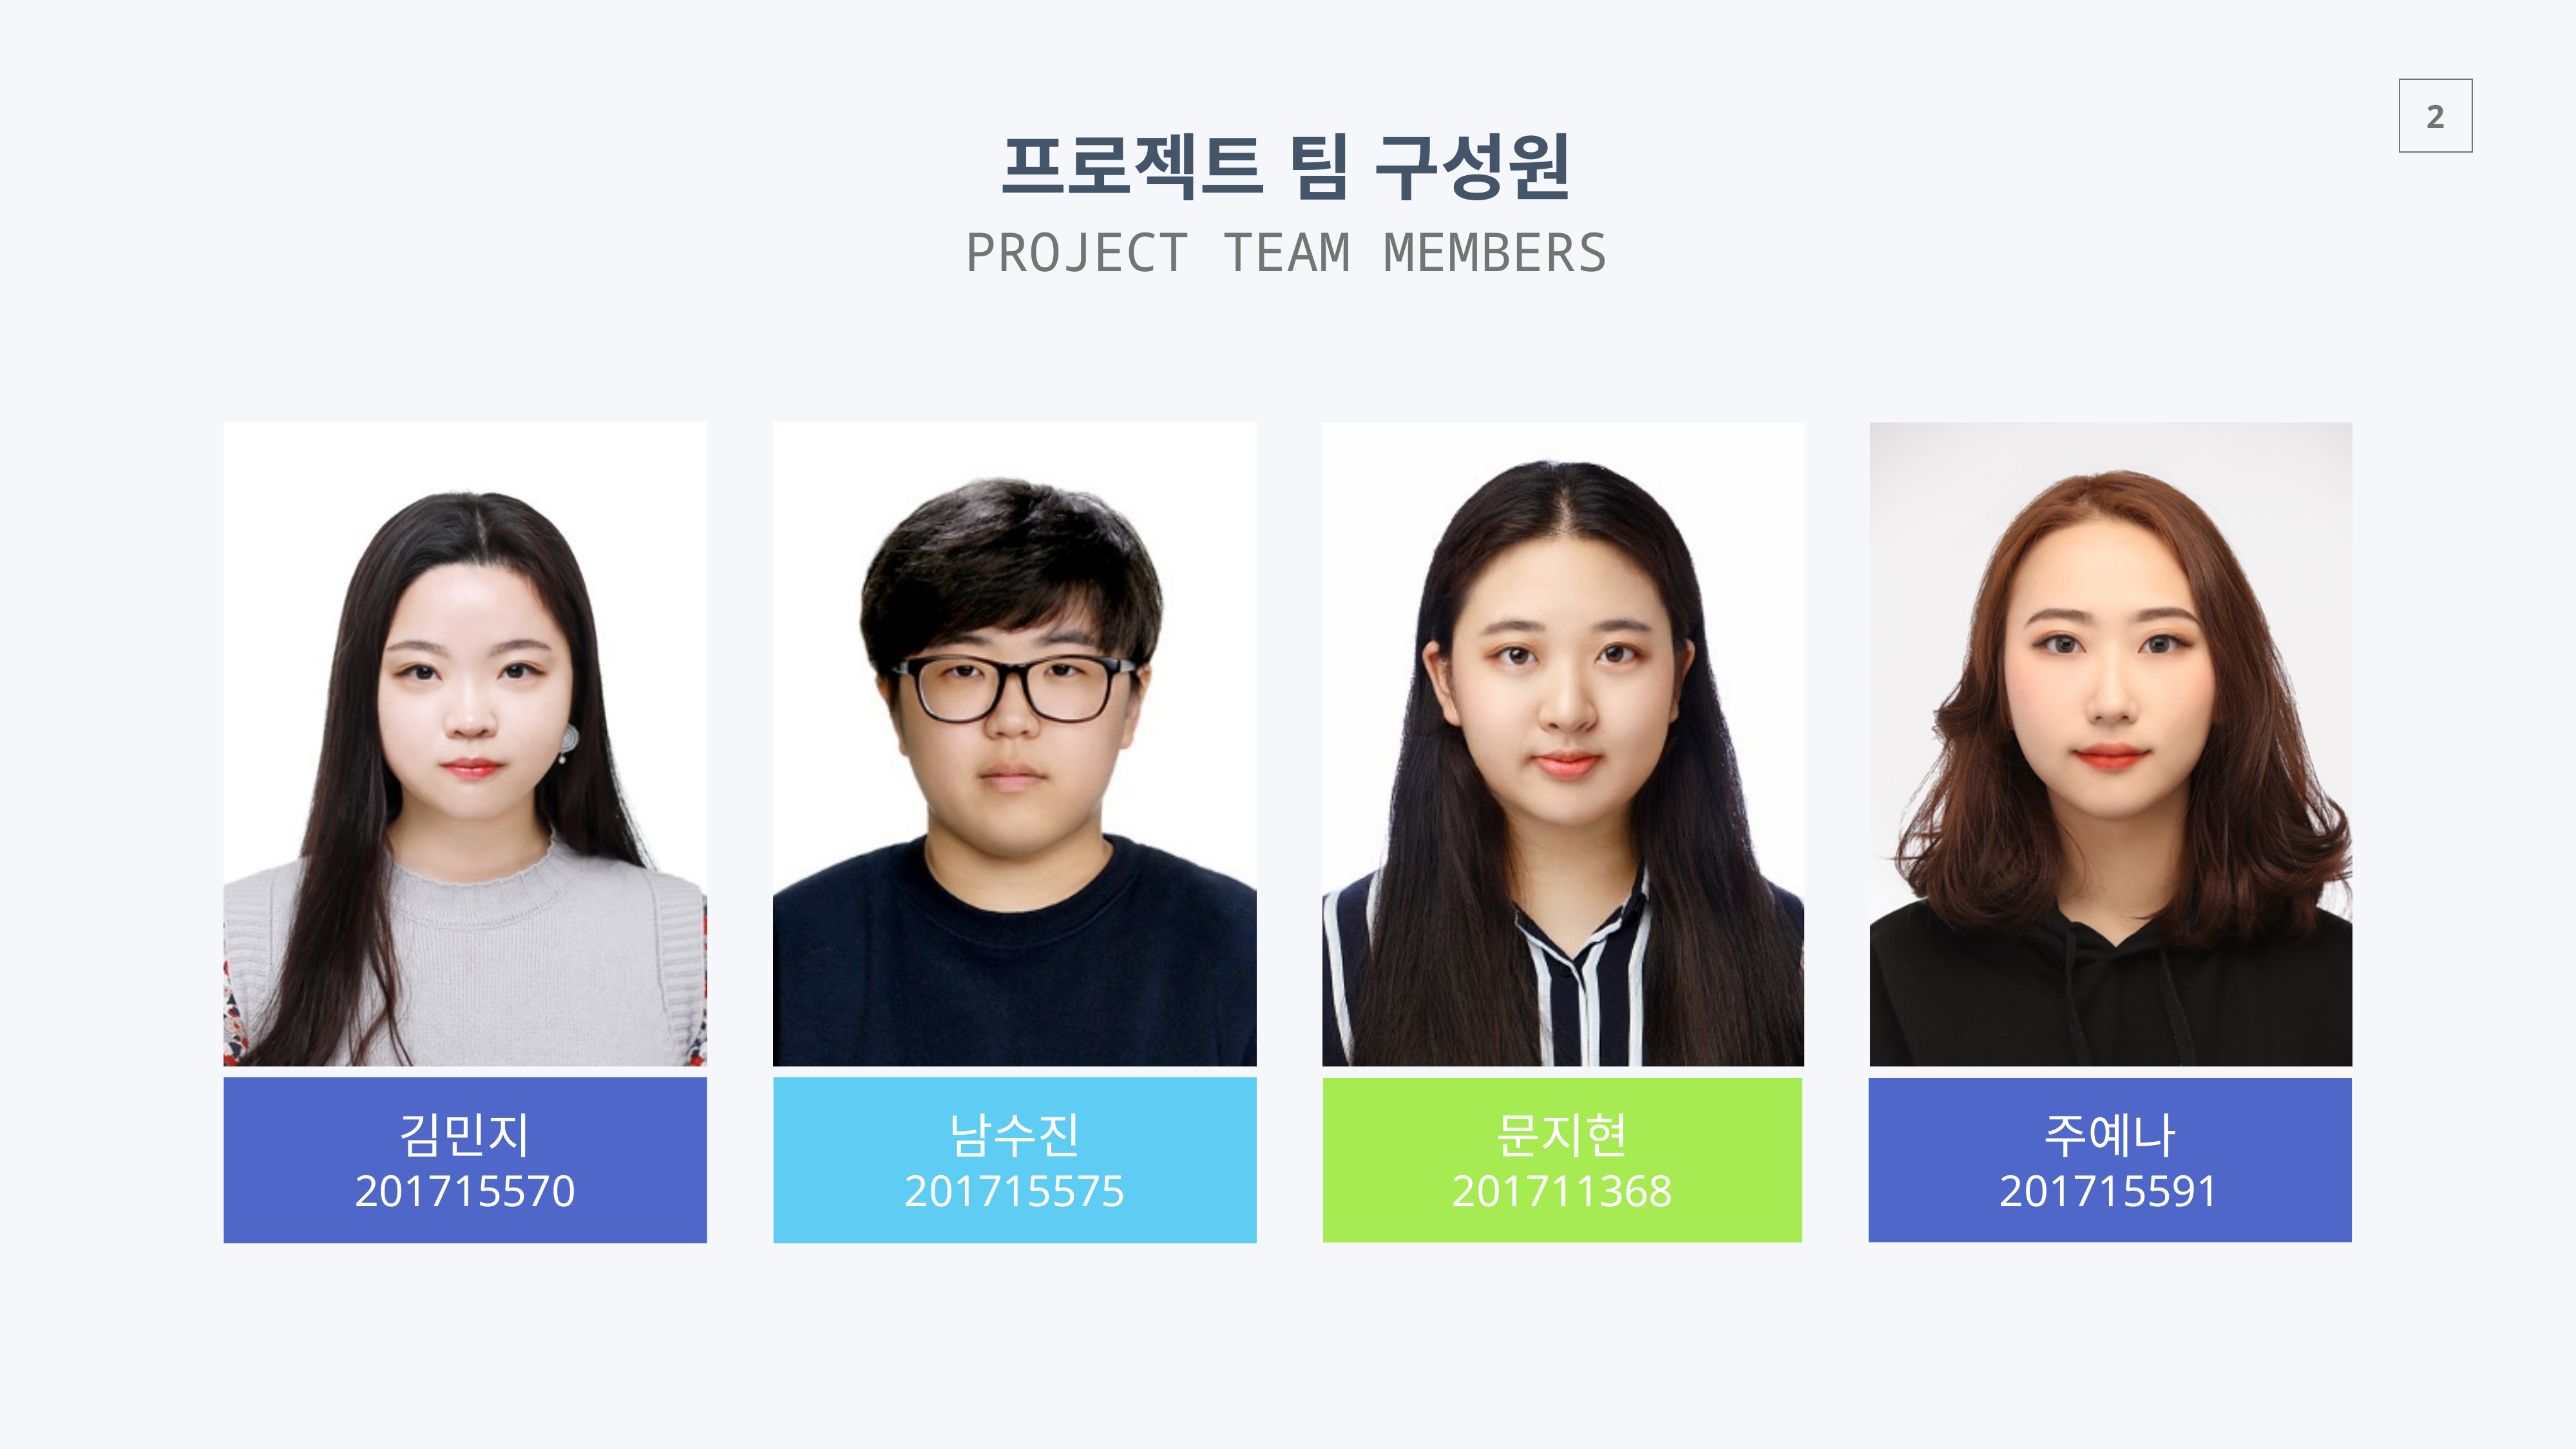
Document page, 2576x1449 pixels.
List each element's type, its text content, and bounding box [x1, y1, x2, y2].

text_box PROJECT TEAM MEMBERS [939, 204, 1635, 295]
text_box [224, 422, 2352, 1244]
text_box 프로젝트 팀 구성원 [974, 108, 1600, 204]
